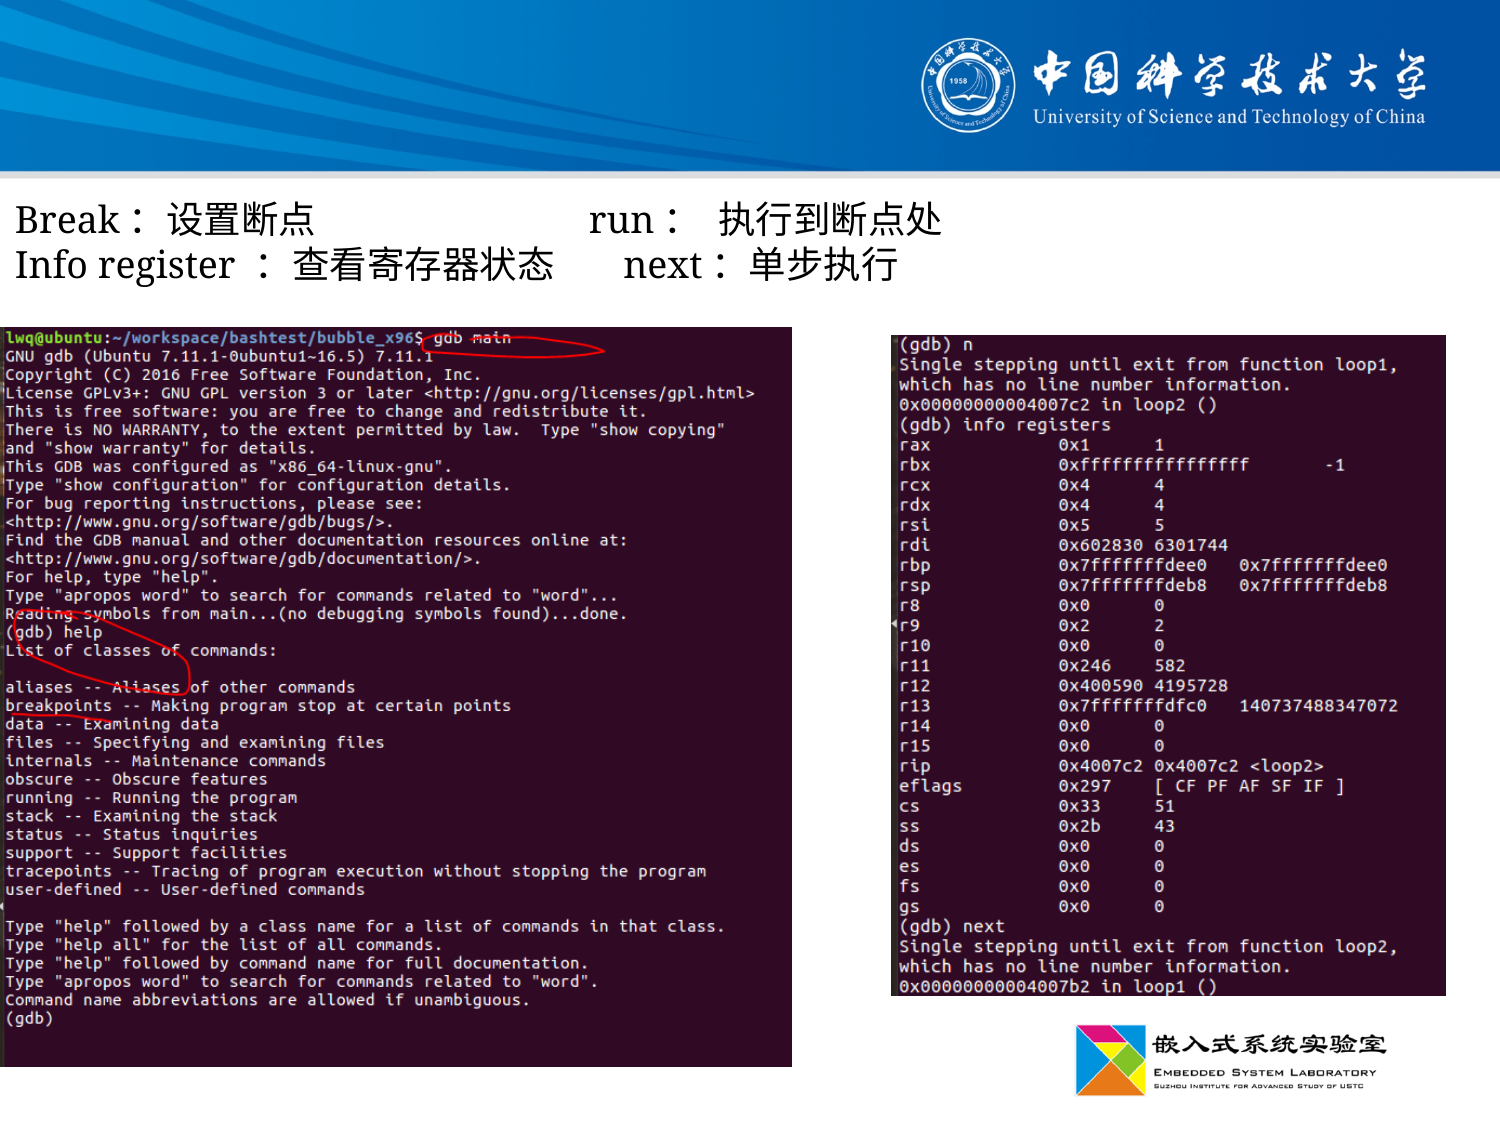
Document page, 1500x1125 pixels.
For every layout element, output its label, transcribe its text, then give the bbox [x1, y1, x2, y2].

picture [0, 0, 1500, 1125]
text_box Break：设置断点 run： 执行到断点处 Info register ：查看寄存器状态 next：单步执行 [0, 188, 1040, 294]
